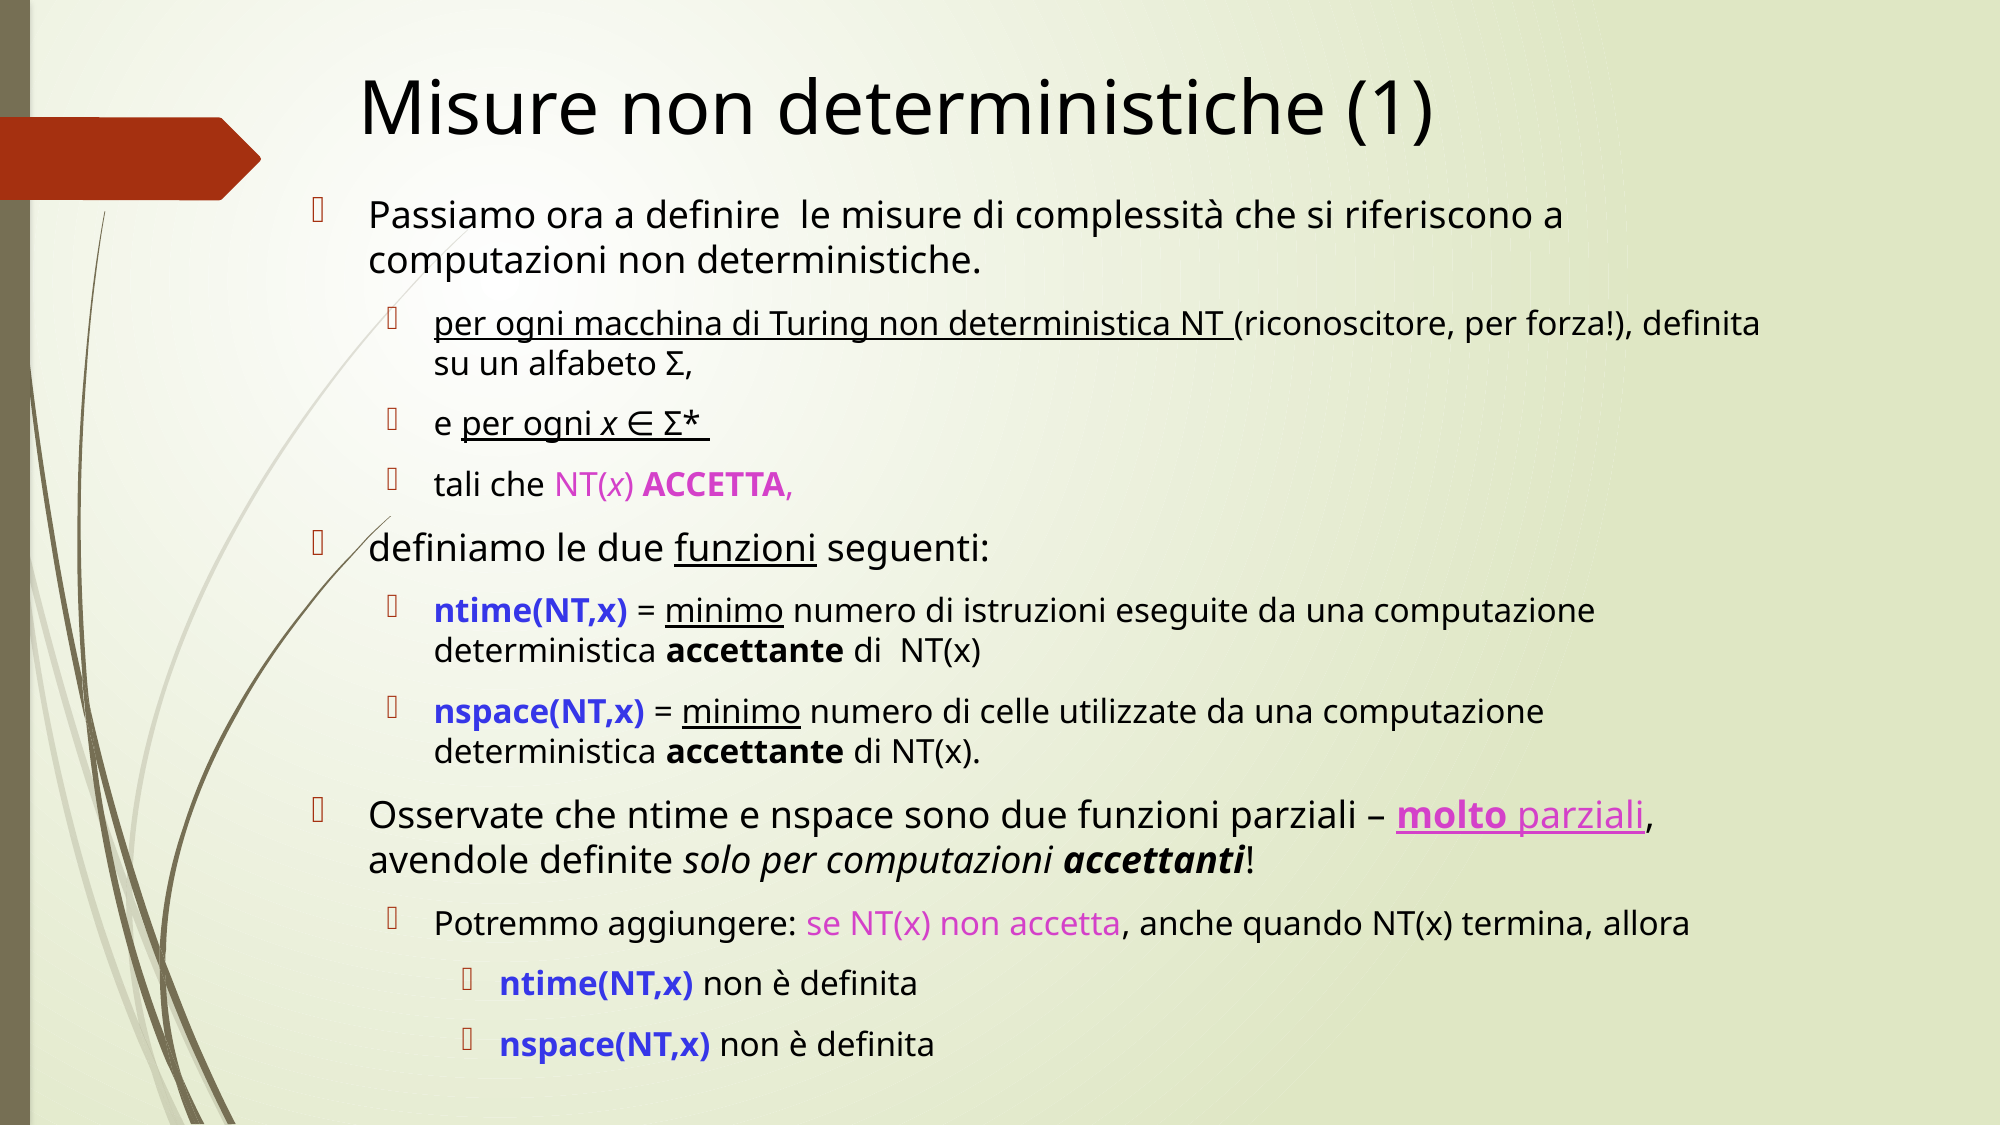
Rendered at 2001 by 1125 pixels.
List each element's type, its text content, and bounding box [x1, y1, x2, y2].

list Passiamo ora a definire le misure di complessità che si riferiscono a computazioni non deterministiche. per ogni macchina di Turing non deterministica NT (riconoscitore, per forza!), definita su un alfabeto Σ, e per ogni x ∈ Σ* tali che NT(x) ACCETTA, definiamo le due funzioni seguenti: ntime(NT,x) = minimo numero di istruzioni eseguite da una computazione deterministica accettante di NT(x) nspace(NT,x) = minimo numero di celle utilizzate da una computazione deterministica accettante di NT(x). Osservate che ntime e nspace sono due funzioni parziali – molto parziali, avendole definite solo per computazioni accettanti! Potremmo aggiungere: se NT(x) non accetta, anche quando NT(x) termina, allora ntime(NT,x) non è definita nspace(NT,x) non è definita [296, 183, 1780, 1088]
title Misure non deterministiche (1) [343, 51, 1806, 184]
